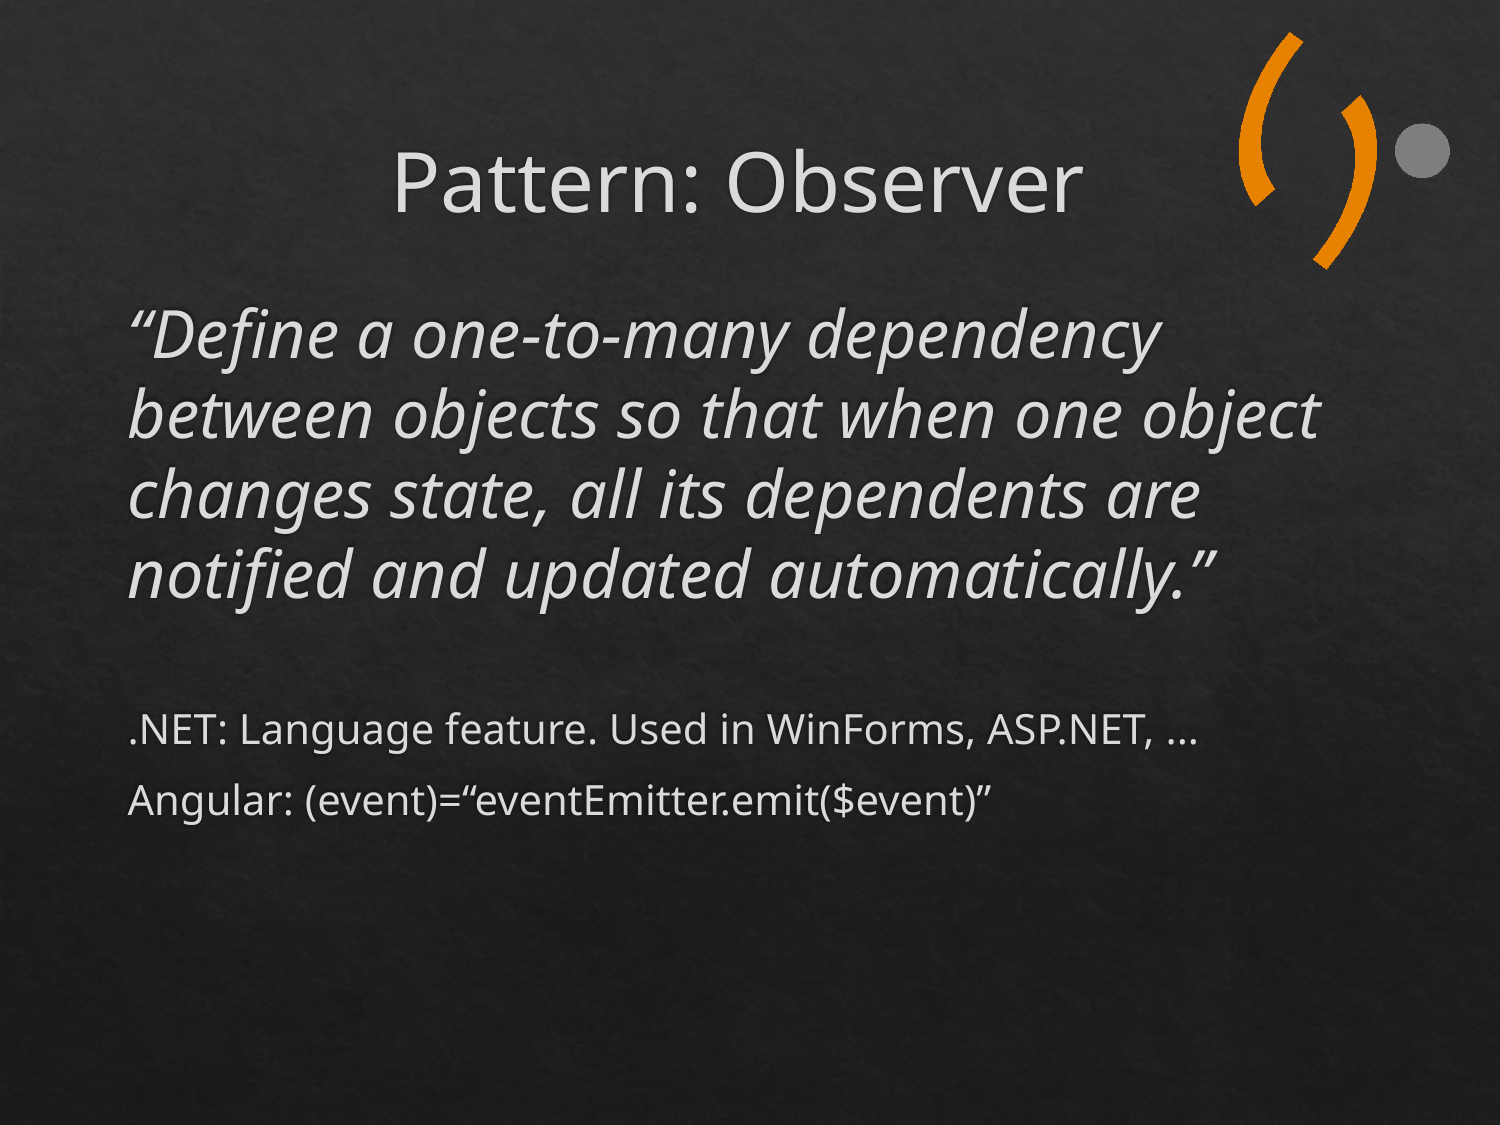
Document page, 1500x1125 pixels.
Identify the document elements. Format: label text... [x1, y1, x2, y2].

picture [1187, 0, 1500, 307]
title Pattern: Observer [112, 99, 1179, 260]
list “Define a one-to-many dependency between objects so that when one object changes state, all its dependents are notified and updated automatically.” .NET: Language feature. Used in WinForms, ASP.NET, ... Angular: (event)=“eventEmitter.emit($event)” [112, 284, 1387, 950]
